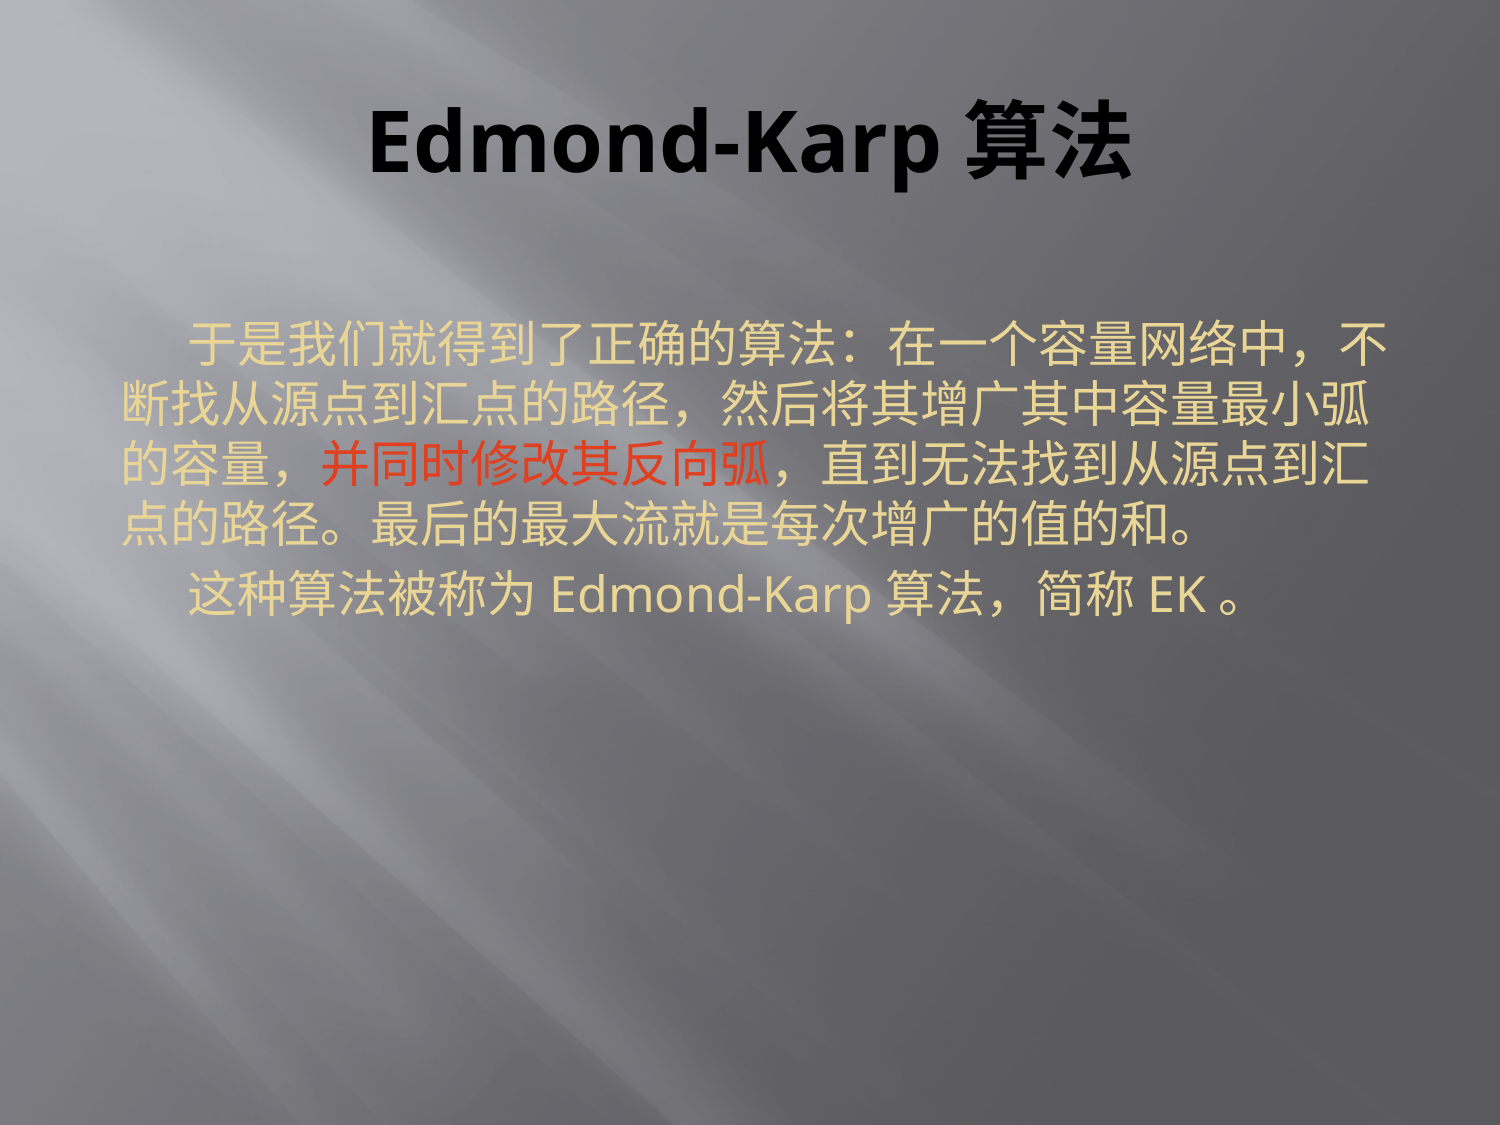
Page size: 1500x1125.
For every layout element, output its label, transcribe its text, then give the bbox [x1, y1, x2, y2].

title Edmond-Karp算法 [75, 45, 1425, 233]
list 于是我们就得到了正确的算法：在一个容量网络中，不断找从源点到汇点的路径，然后将其增广其中容量最小弧的容量，并同时修改其反向弧，直到无法找到从源点到汇点的路径。最后的最大流就是每次增广的值的和。 这种算法被称为Edmond-Karp算法，简称EK。 [105, 304, 1414, 958]
